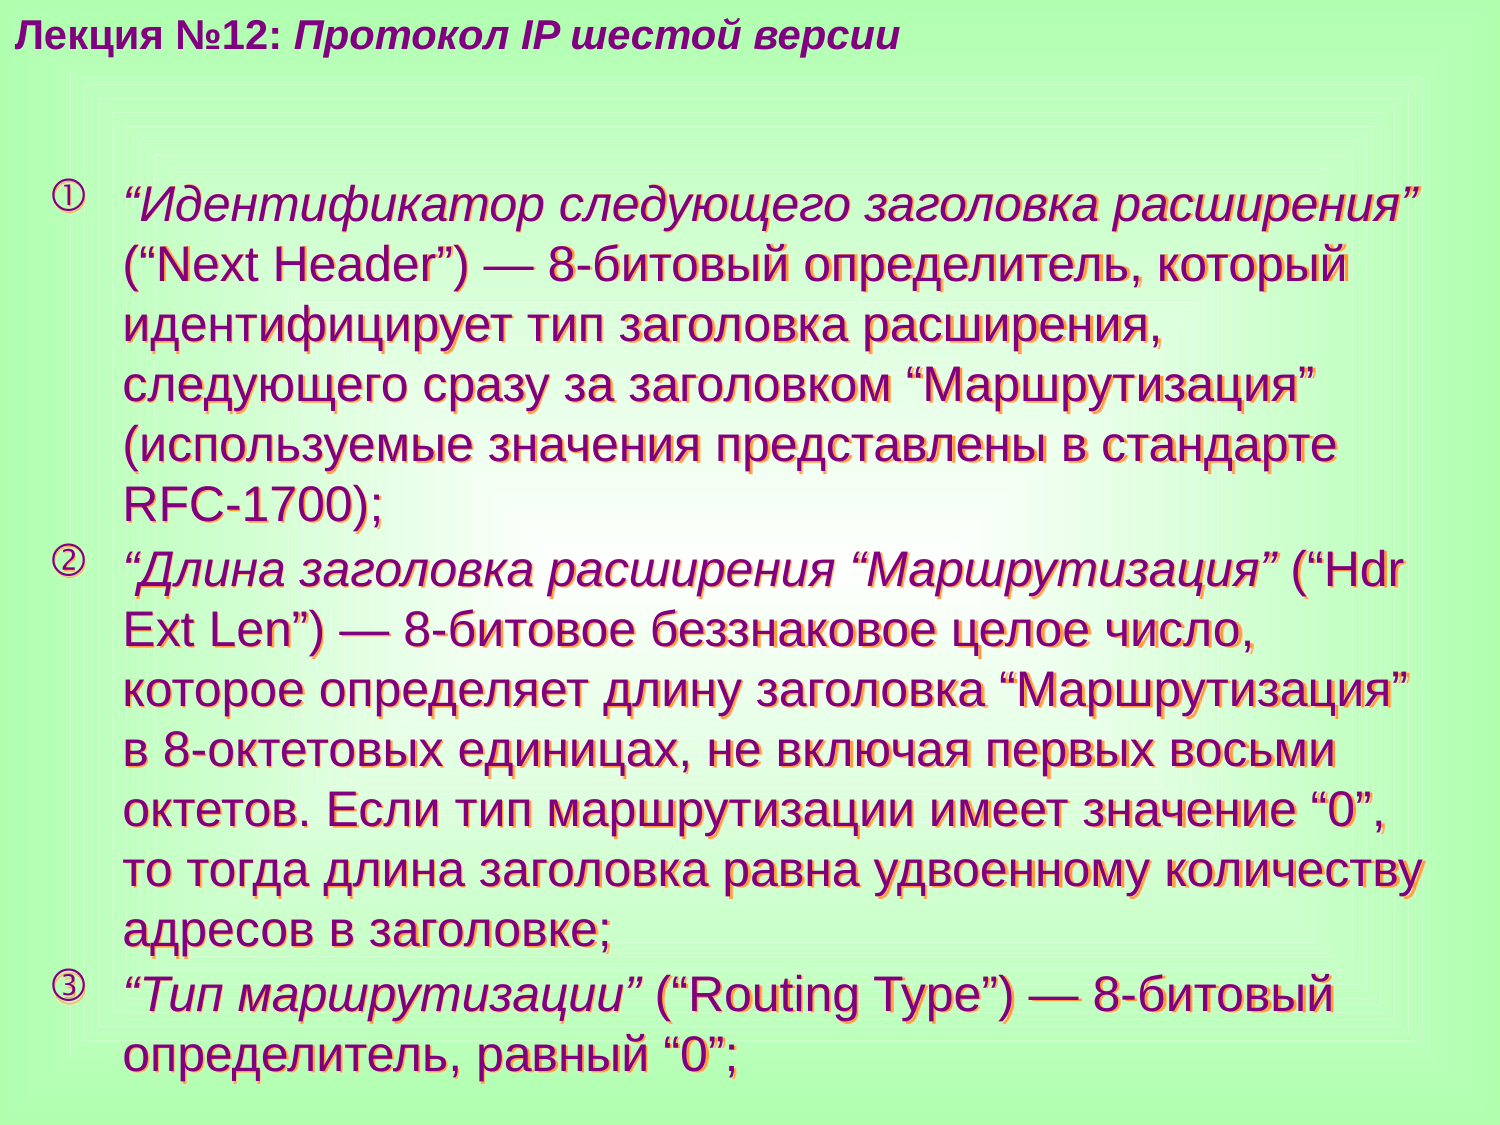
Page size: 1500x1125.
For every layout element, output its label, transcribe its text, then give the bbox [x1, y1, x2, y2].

text_box Лекция №12: Протокол IP шестой версии [0, 0, 957, 65]
text_box “Идентификатор следующего заголовка расширения” (“Next Header”) — 8-битовый определитель, который идентифицирует тип заголовка расширения, следующего сразу за заголовком “Маршрутизация” (используемые значения представлены в стандарте RFC-1700); “Длина заголовка расширения “Маршрутизация” (“Hdr Ext Len”) — 8-битовое беззнаковое целое число, которое определяет длину заголовка “Маршрутизация” в 8-октетовых единицах, не включая первых восьми октетов. Если тип маршрутизации имеет значение “0”, то тогда длина заголовка равна удвоенному количеству адресов в заголовке; “Тип маршрутизации” (“Routing Type”) — 8-битовый определитель, равный “0”; [33, 163, 1452, 1089]
